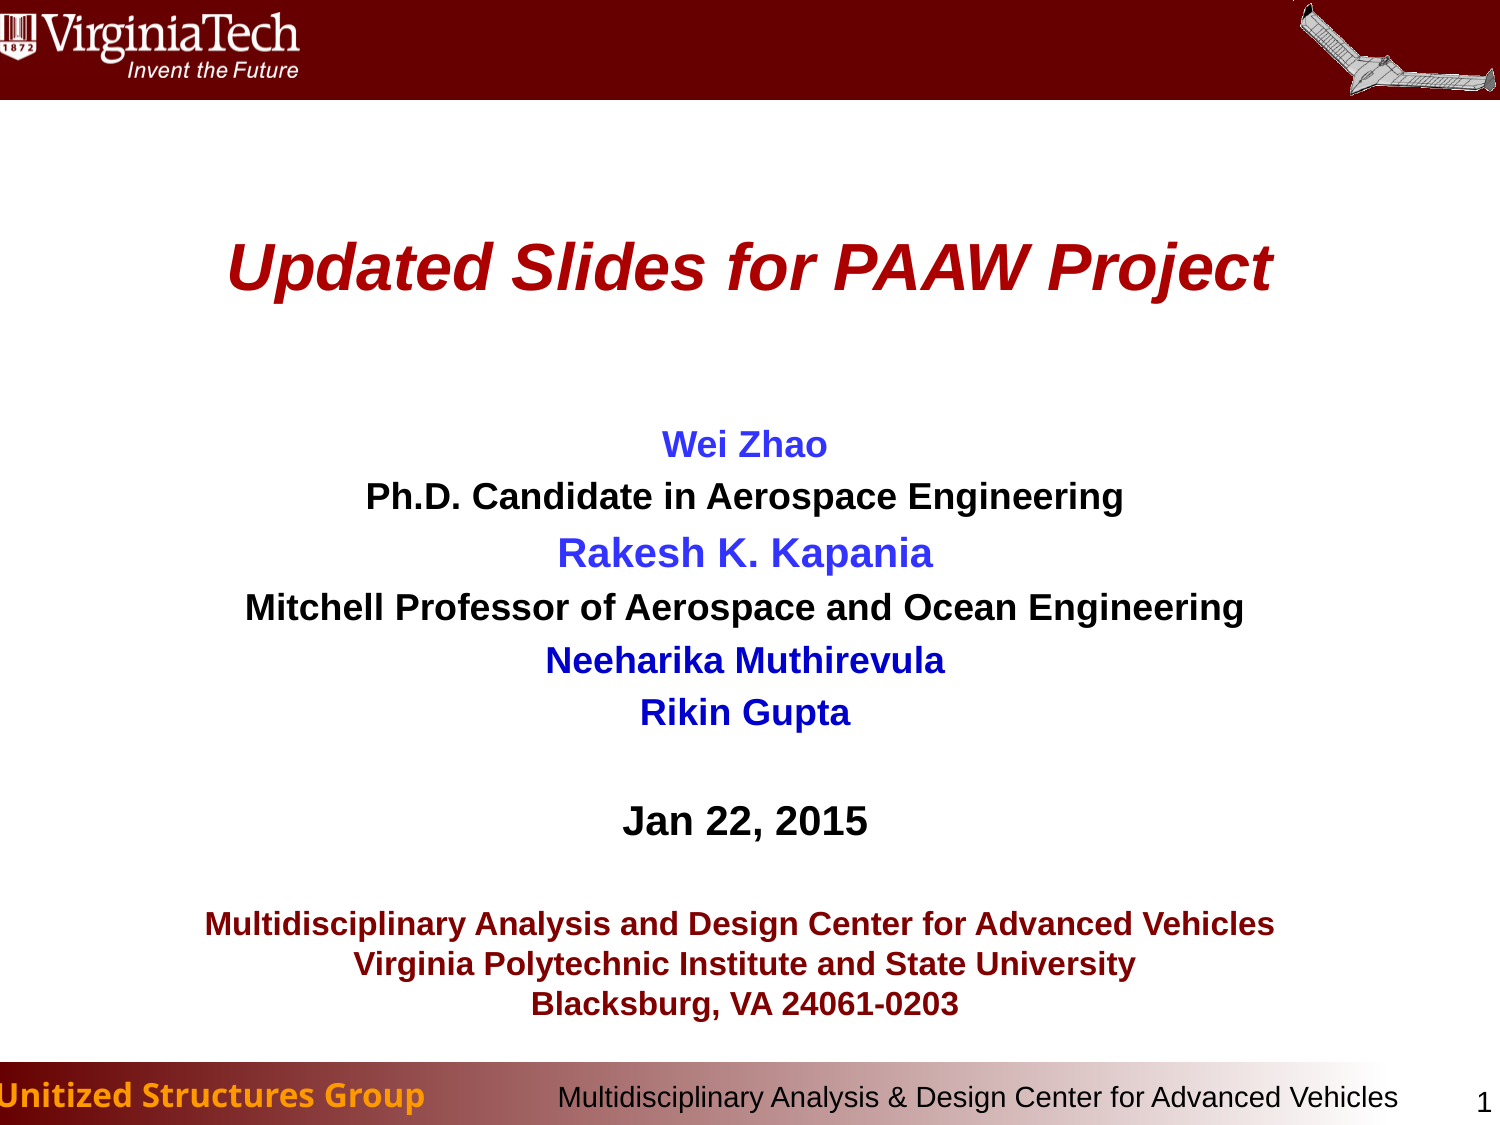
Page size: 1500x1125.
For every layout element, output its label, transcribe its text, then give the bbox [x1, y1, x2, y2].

picture [1293, 0, 1497, 100]
text_box Wei Zhao Ph.D. Candidate in Aerospace Engineering Rakesh K. Kapania Mitchell Professor of Aerospace and Ocean Engineering Neeharika Muthirevula Rikin Gupta Jan 22, 2015 Multidisciplinary Analysis and Design Center for Advanced Vehicles Virginia Polytechnic Institute and State University Blacksburg, VA 24061-0203 [115, 412, 1375, 729]
title Updated Slides for PAAW Project [110, 224, 1391, 401]
picture [0, 12, 300, 78]
